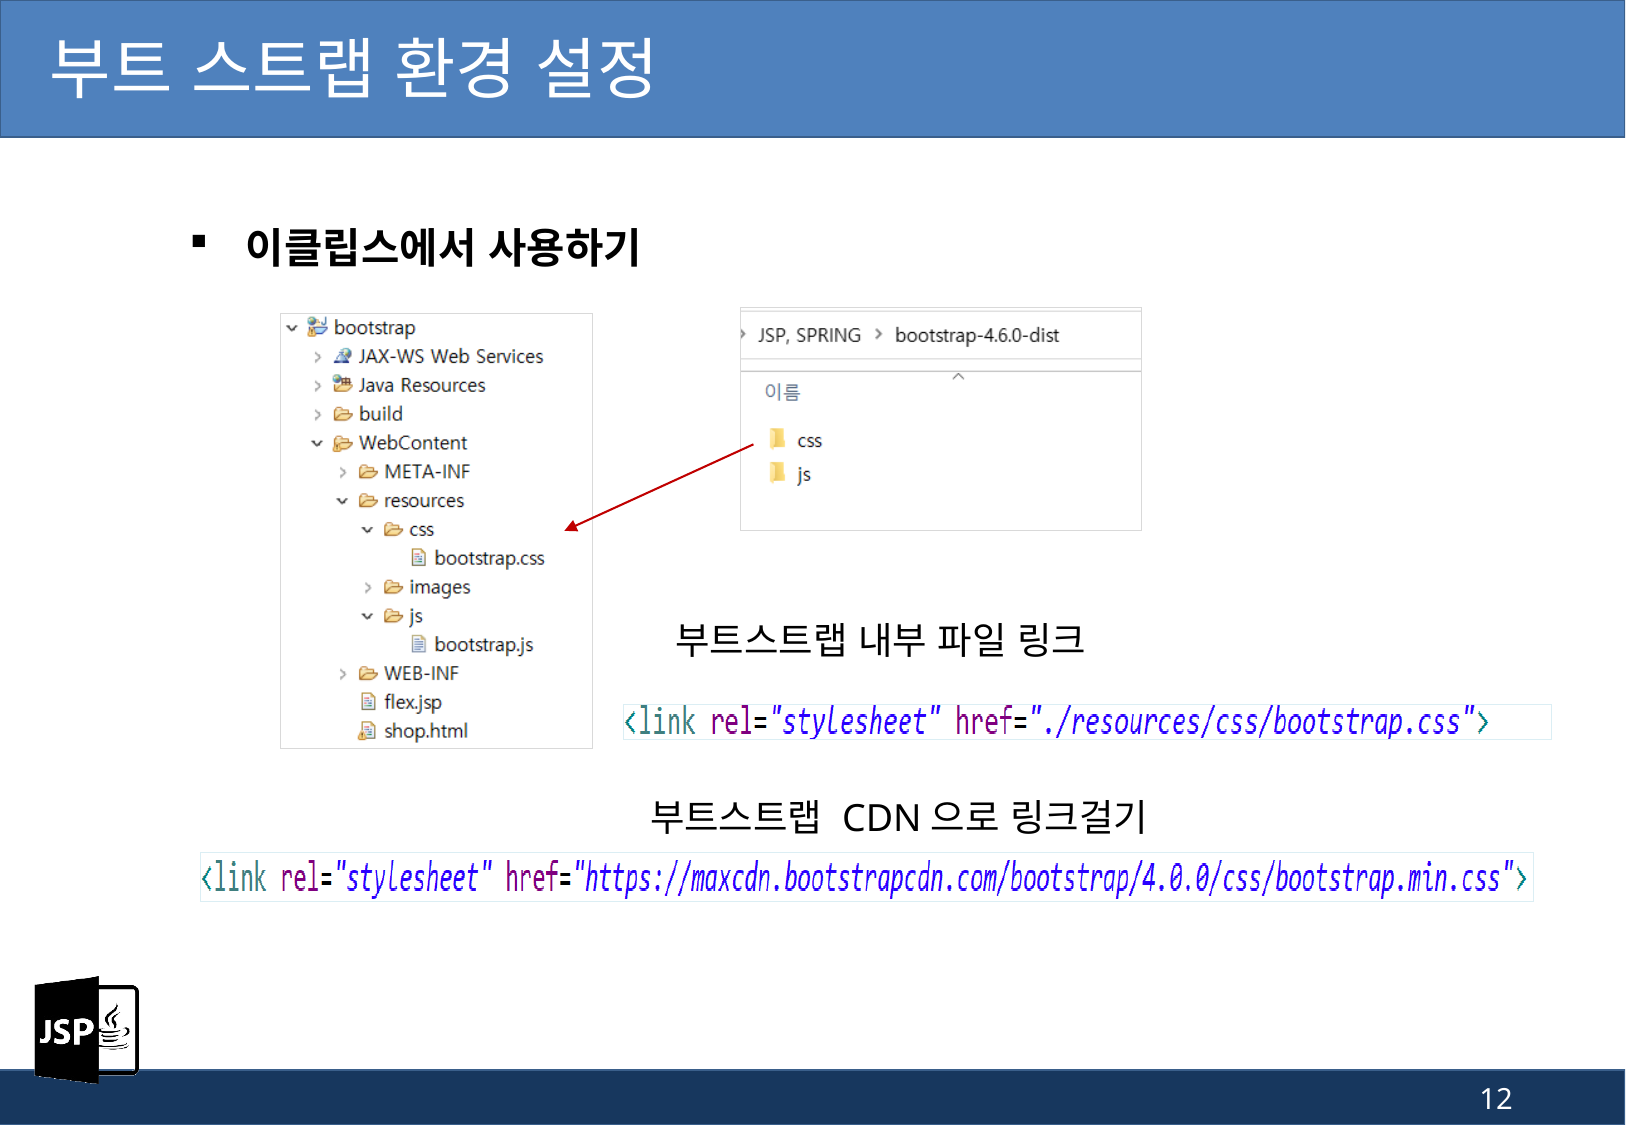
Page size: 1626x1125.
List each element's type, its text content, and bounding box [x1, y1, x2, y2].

picture [199, 852, 1534, 902]
text_box 부트스트랩 CDN으로 링크걸기 [629, 772, 1295, 850]
title 부트 스트랩 환경 설정 [0, 0, 1018, 138]
picture [280, 313, 593, 749]
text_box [564, 444, 754, 531]
text_box 부트스트랩 내부 파일 링크 [616, 595, 1146, 683]
picture [740, 306, 1143, 532]
text_box 이클립스에서 사용하기 [174, 189, 1534, 280]
slide_number 12 [1450, 1070, 1542, 1125]
picture [623, 703, 1552, 740]
picture [32, 976, 141, 1084]
